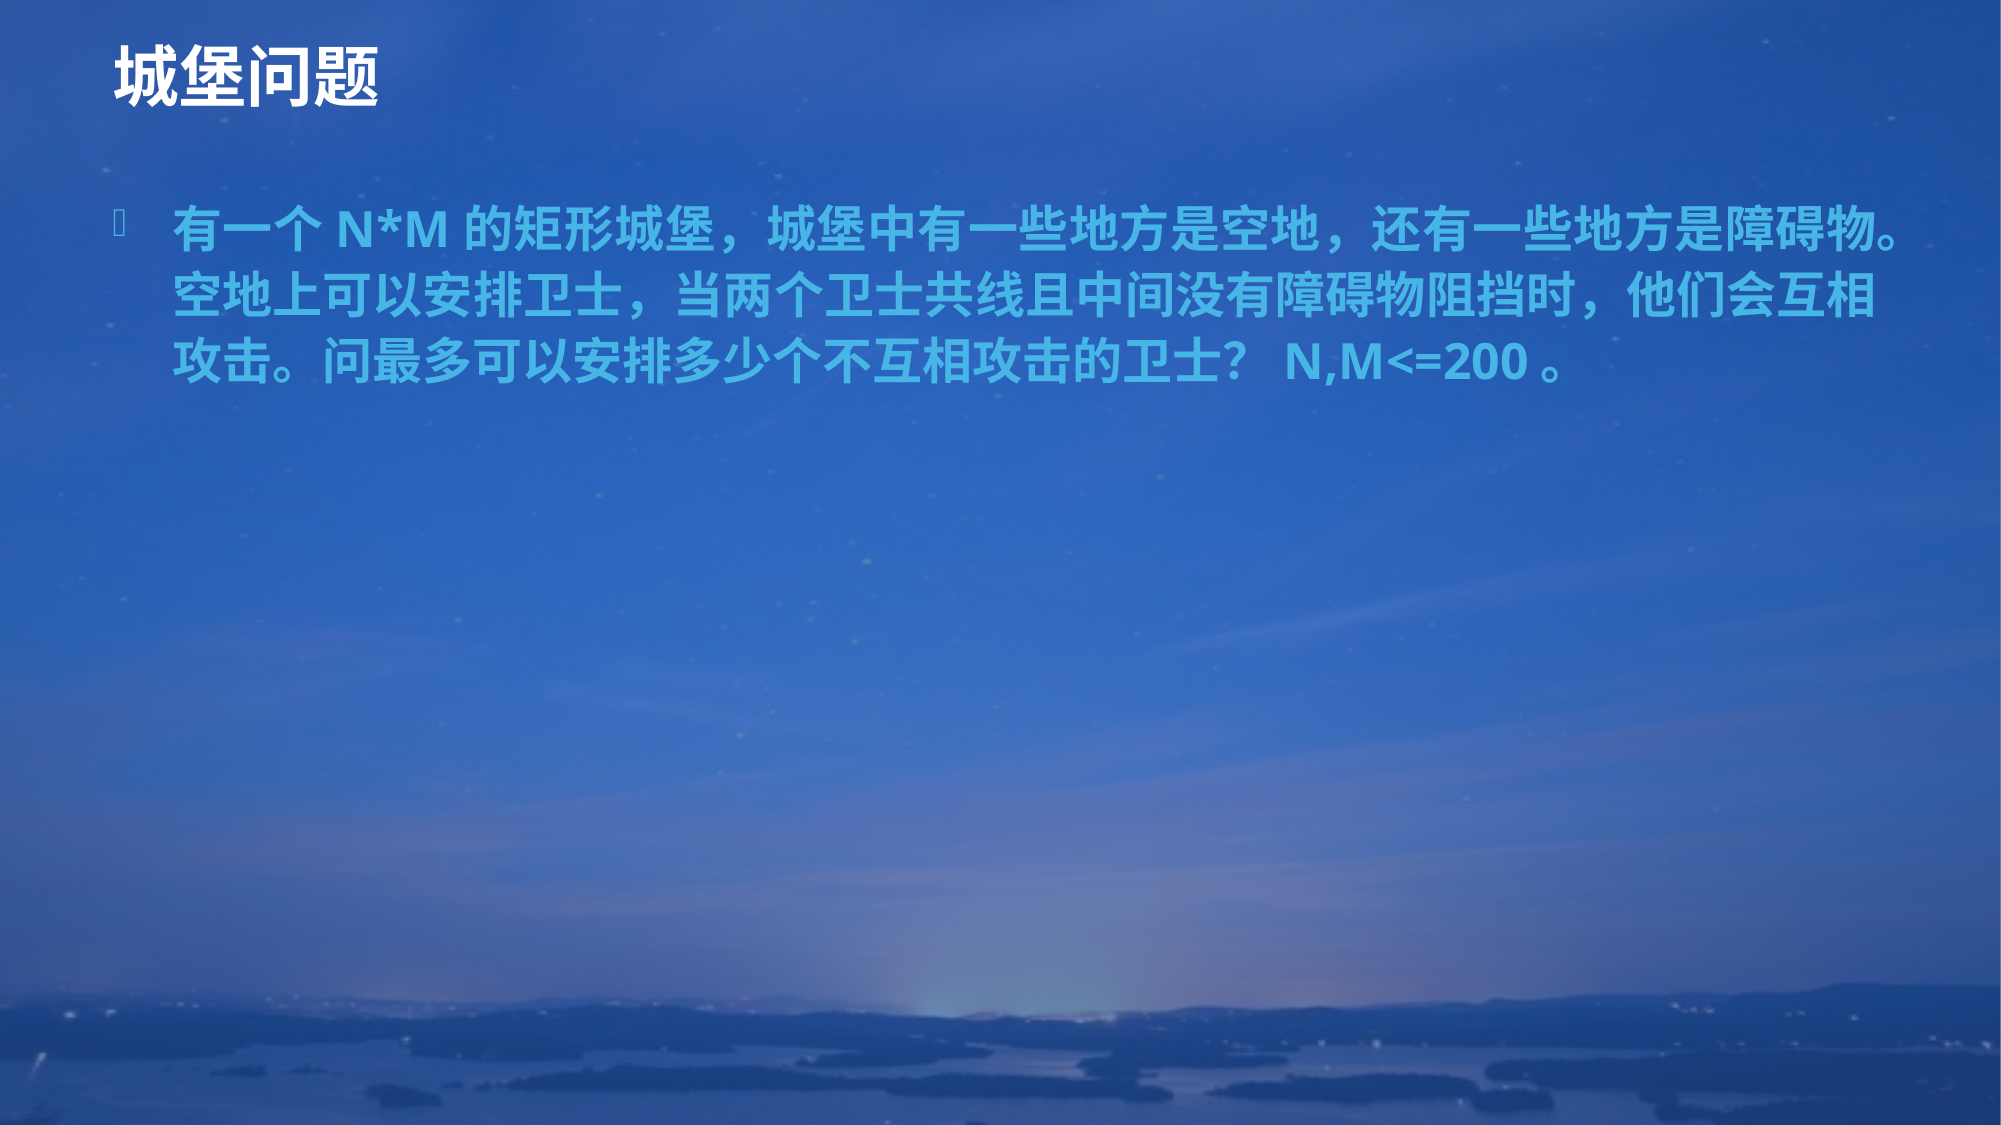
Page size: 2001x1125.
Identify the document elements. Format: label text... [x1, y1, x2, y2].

title 城堡问题 [97, 27, 1892, 133]
list 有一个N*M的矩形城堡，城堡中有一些地方是空地，还有一些地方是障碍物。空地上可以安排卫士，当两个卫士共线且中间没有障碍物阻挡时，他们会互相攻击。问最多可以安排多少个不互相攻击的卫士？N,M<=200。 [97, 183, 1892, 1056]
